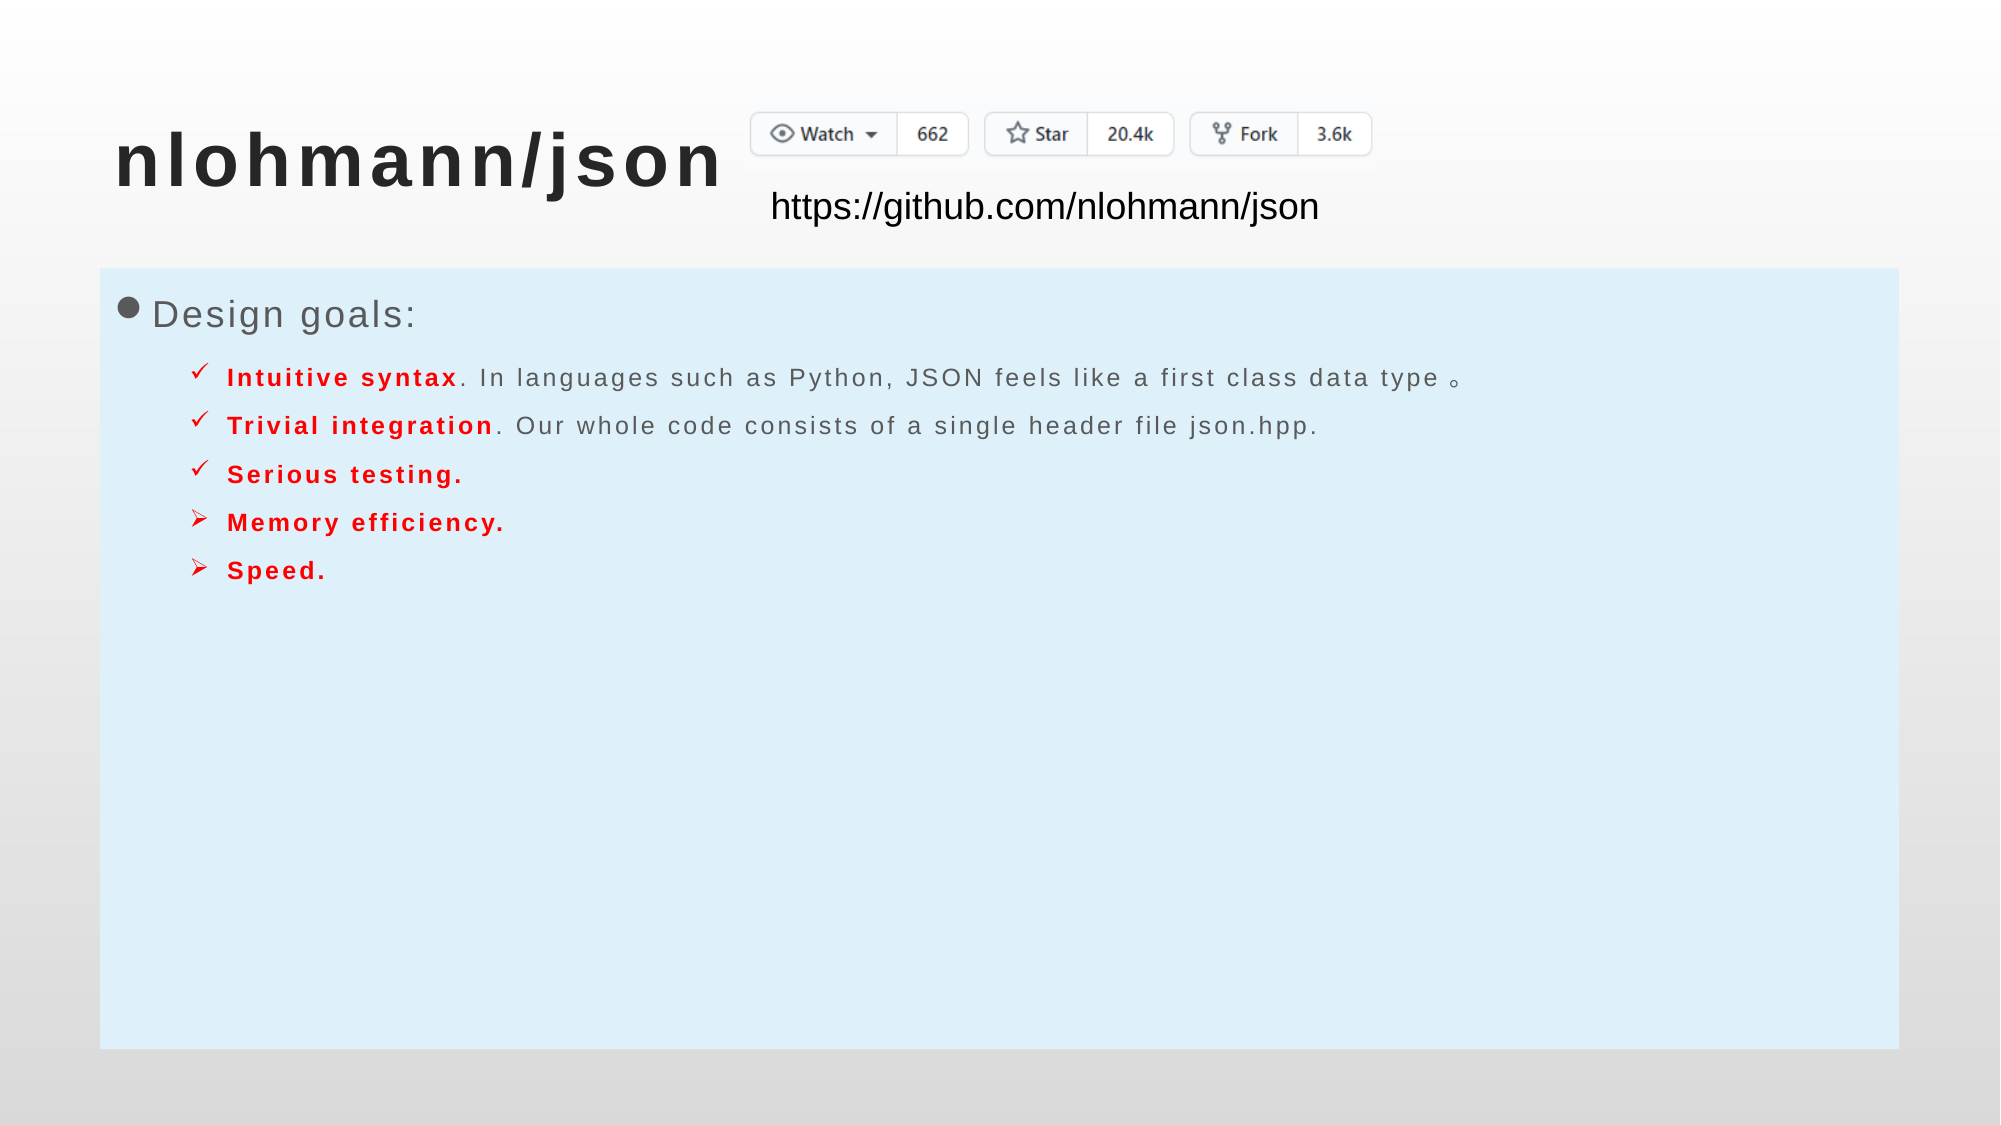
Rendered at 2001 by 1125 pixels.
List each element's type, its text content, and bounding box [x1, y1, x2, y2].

text_box https://github.com/nlohmann/json [755, 175, 1431, 235]
list Design goals: Intuitive syntax. In languages such as Python, JSON feels like a first class data type。 Trivial integration. Our whole code consists of a single header file json.hpp. Serious testing. Memory efficiency. Speed. [99, 268, 1900, 1050]
title nlohmann/json [99, 98, 1266, 215]
picture [745, 98, 1375, 170]
